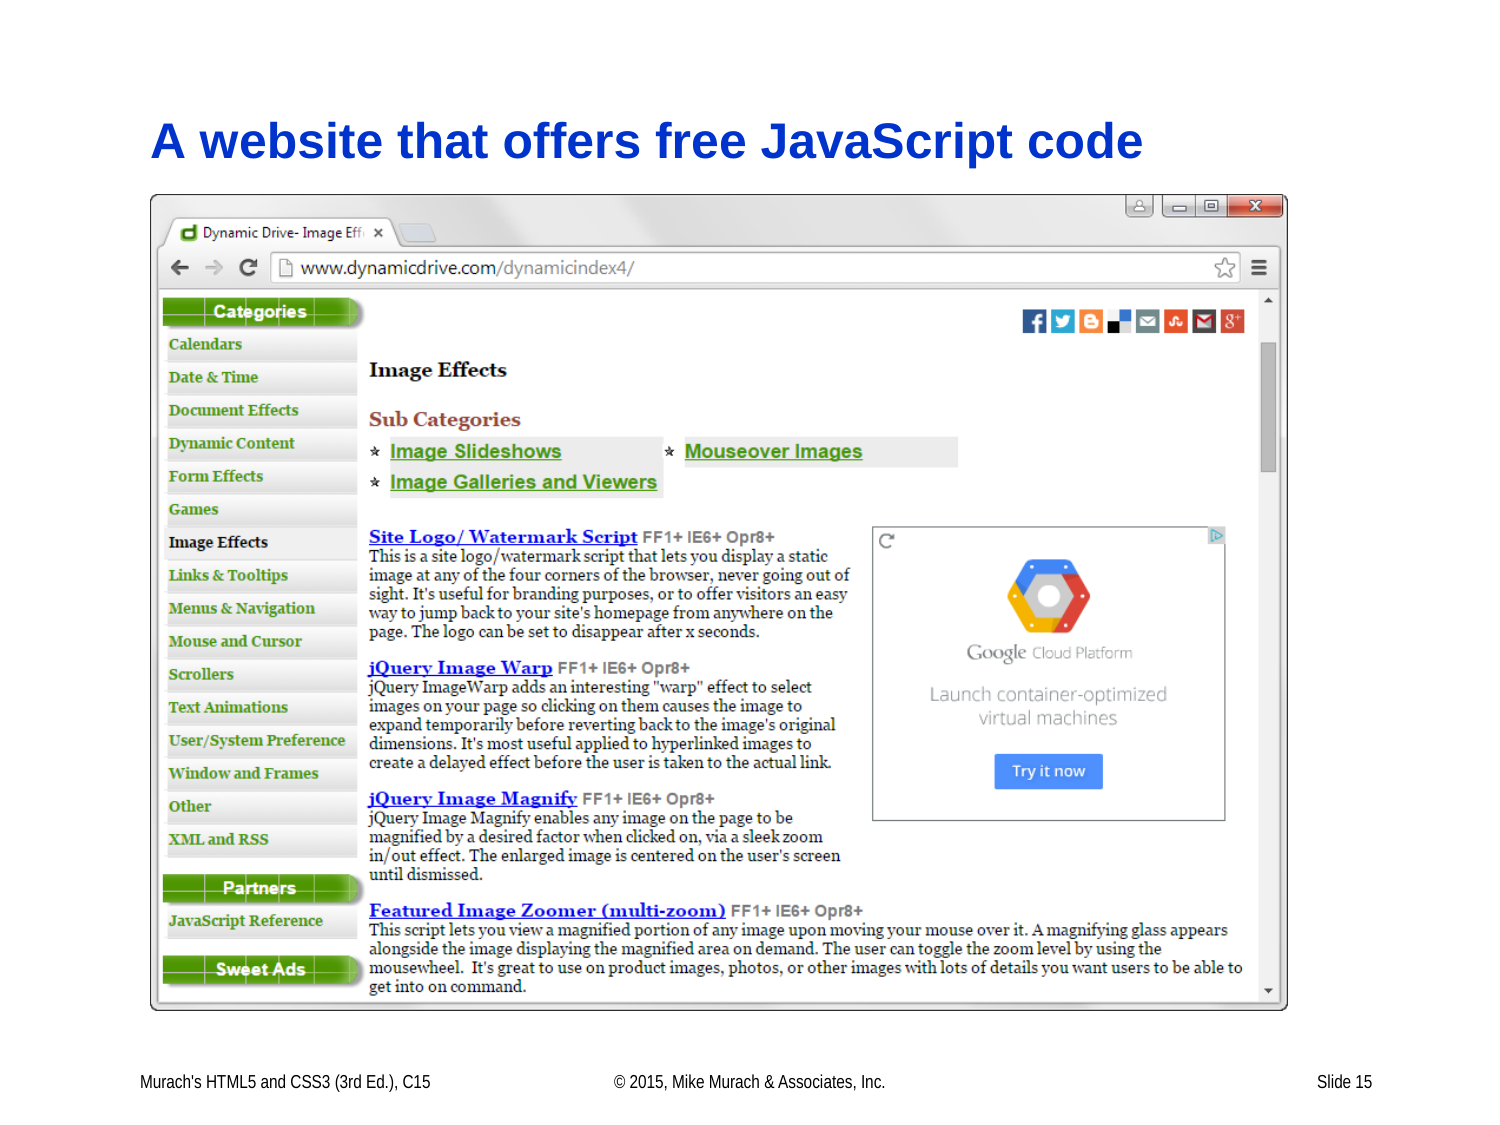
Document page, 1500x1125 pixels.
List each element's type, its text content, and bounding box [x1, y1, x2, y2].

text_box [149, 112, 1348, 183]
footer © 2015, Mike Murach & Associates, Inc. [474, 1025, 1025, 1100]
slide_number Slide 15 [1074, 1025, 1388, 1100]
slide_number Murach's HTML5 and CSS3 (3rd Ed.), C15 [125, 1025, 450, 1100]
picture [149, 194, 1288, 1011]
